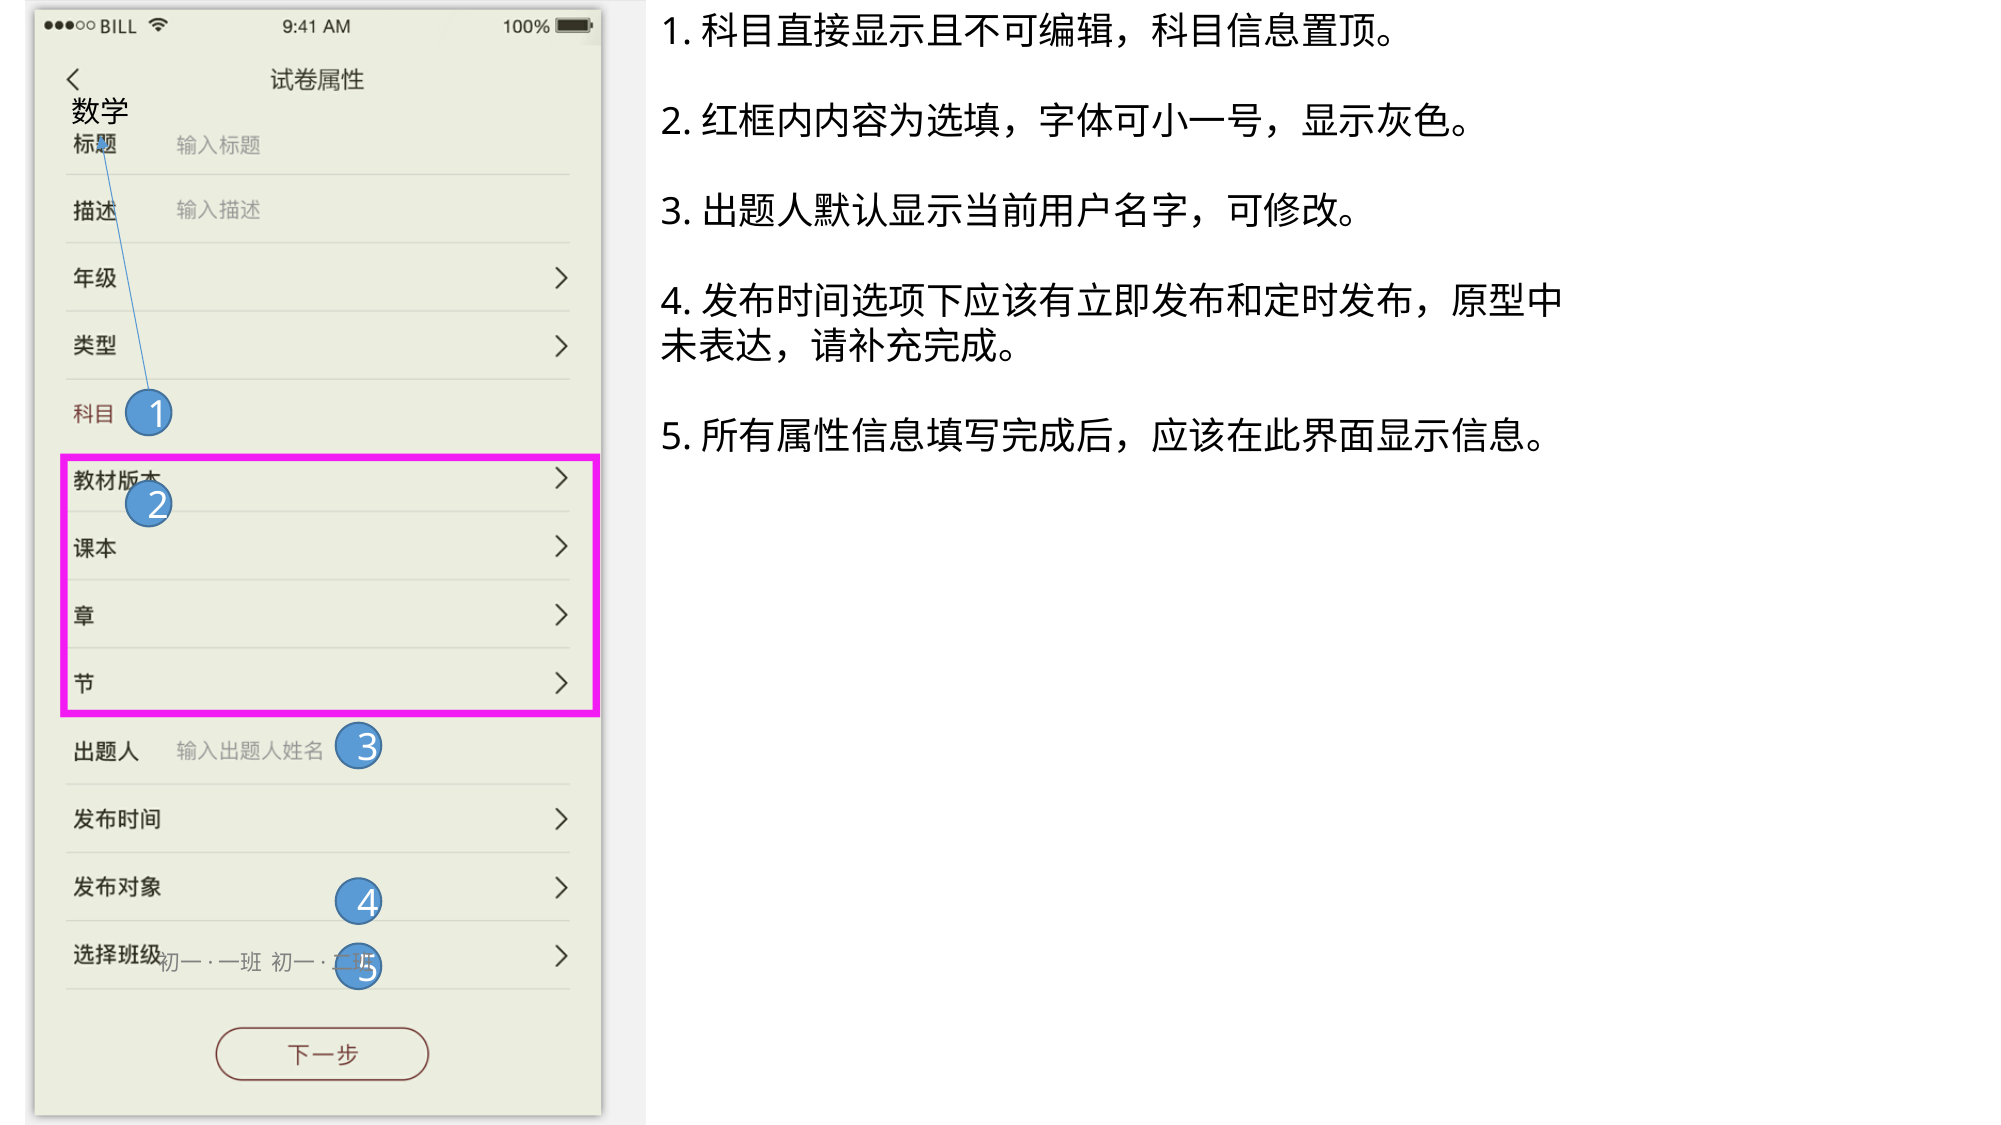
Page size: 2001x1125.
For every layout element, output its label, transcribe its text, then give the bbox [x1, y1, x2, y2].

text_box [100, 136, 149, 390]
text_box 1.科目直接显示且不可编辑，科目信息置顶。 2.红框内内容为选填，字体可小一号，显示灰色。 3.出题人默认显示当前用户名字，可修改。 4.发布时间选项下应该有立即发布和定时发布，原型中未表达，请补充完成。 5.所有属性信息填写完成后，应该在此界面显示信息。 [646, 0, 1593, 465]
picture [25, 0, 646, 1125]
